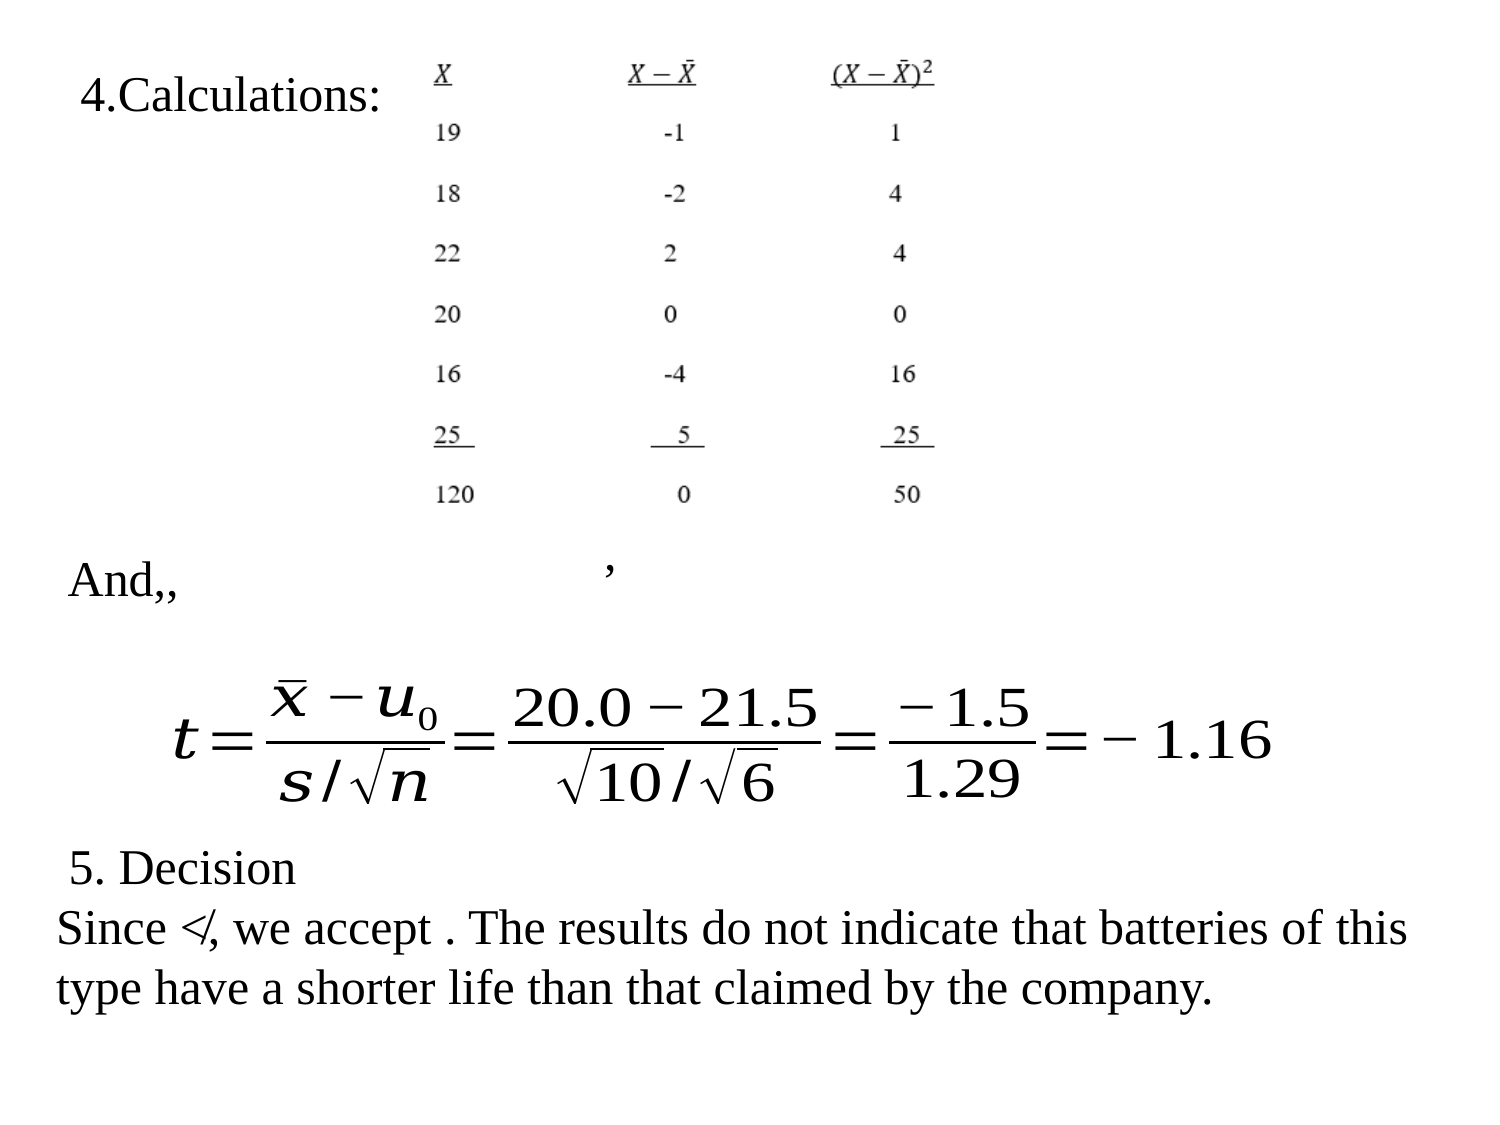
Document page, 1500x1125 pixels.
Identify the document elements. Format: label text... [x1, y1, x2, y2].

text_box 4.Calculations: [53, 54, 407, 130]
picture [407, 36, 963, 520]
